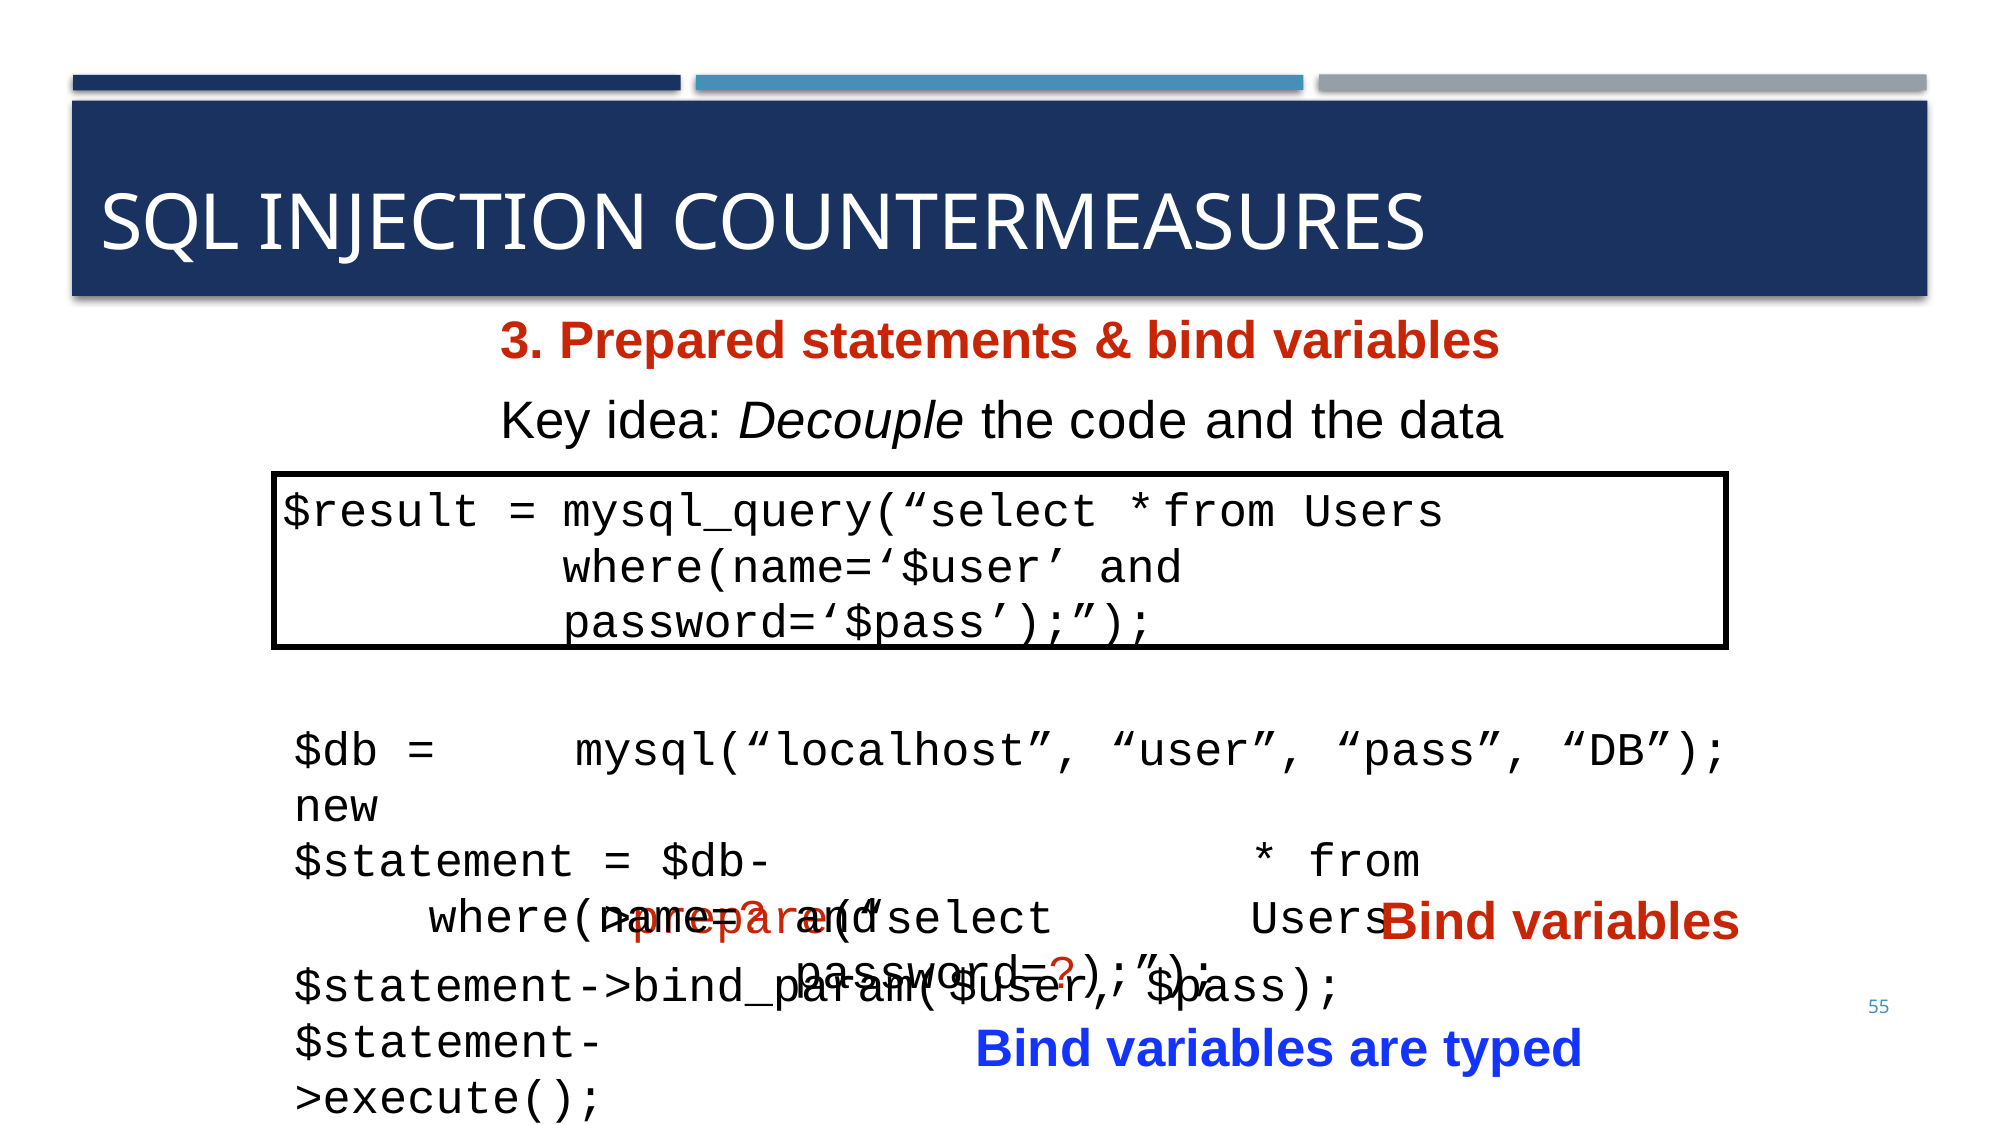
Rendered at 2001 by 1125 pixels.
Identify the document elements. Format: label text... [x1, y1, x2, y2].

text_box = $db->prepare(“select [601, 830, 1224, 943]
text_box “user”, [1108, 718, 1308, 776]
text_box * from Users [1248, 830, 1590, 943]
text_box “pass”, [1333, 718, 1533, 776]
text_box “DB”); [1558, 718, 1730, 776]
text_box $db = new [292, 718, 549, 830]
text_box $statement->execute(); [292, 1010, 915, 1124]
text_box $user, $pass); [947, 955, 1344, 1012]
text_box $statement->bind_param( [292, 955, 947, 1012]
text_box where(name=? [427, 885, 768, 943]
text_box Bind variables [1379, 887, 1743, 951]
text_box $result = mysql_query(“select * from Users where(name=‘$user’ and password=‘$pass’);”); [274, 474, 1727, 648]
text_box $statement [292, 830, 577, 887]
slide_number 55 [1732, 977, 1905, 1037]
text_box mysql(“localhost”, [573, 718, 1083, 776]
text_box Bind variables are typed [973, 1013, 1587, 1077]
title SQL injection countermeasures [84, 164, 1743, 273]
text_box 3. Prepared statements & bind variables Key idea: Decouple the code and the data [499, 305, 1505, 450]
text_box and password=?);”); [792, 885, 1331, 955]
